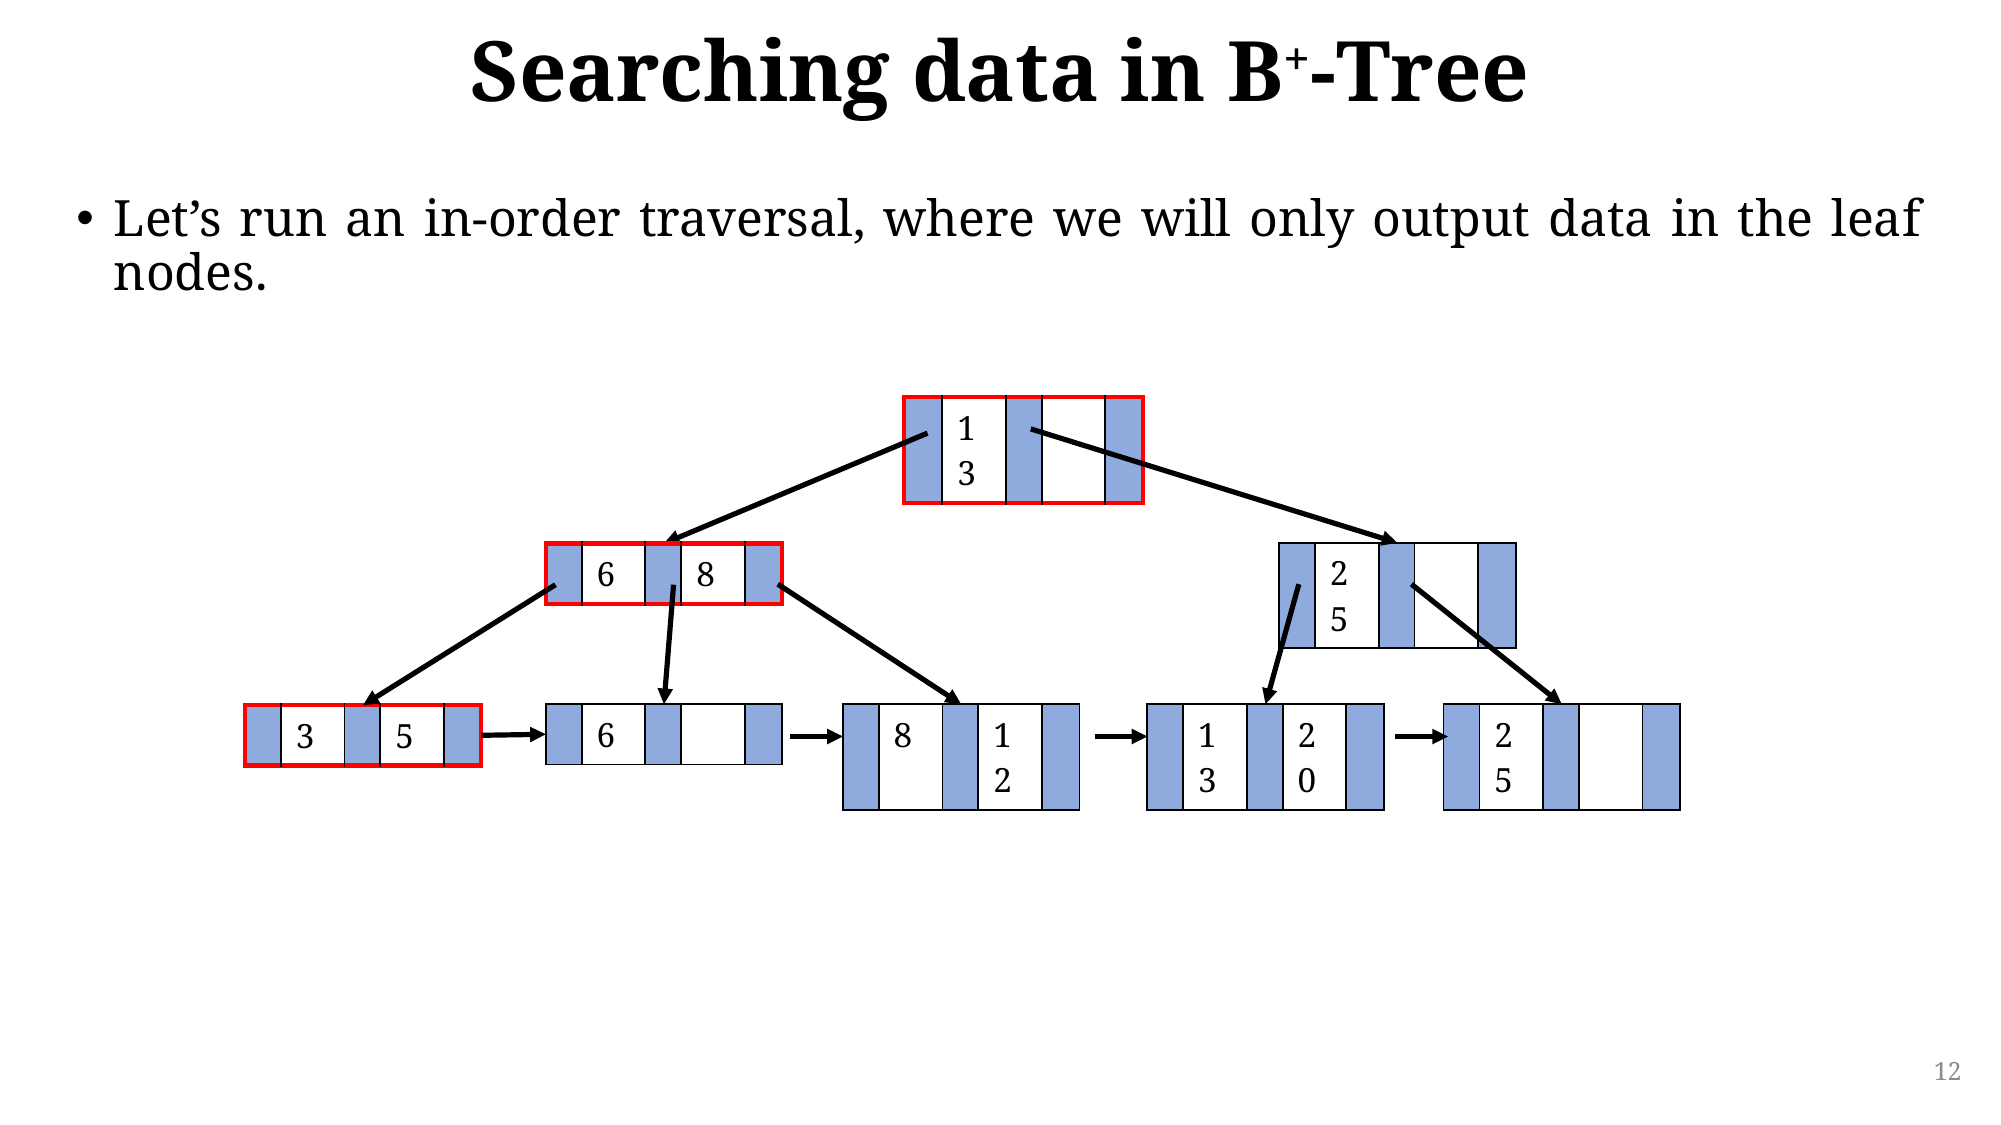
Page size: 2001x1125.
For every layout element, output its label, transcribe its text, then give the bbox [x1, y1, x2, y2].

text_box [361, 584, 556, 706]
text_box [1030, 428, 1396, 543]
table_header 3 [282, 707, 344, 763]
table_header [1248, 705, 1282, 809]
table_header [445, 707, 479, 763]
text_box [777, 584, 960, 705]
table_header [1043, 705, 1079, 809]
table_header [345, 707, 379, 763]
table_header 12 [979, 705, 1041, 809]
table_header [1043, 399, 1104, 428]
list Let’s run an in-order traversal, where we will only output data in the leaf nodes. [61, 185, 1937, 277]
table_header [1580, 705, 1642, 809]
table_header [1148, 705, 1182, 809]
table_header [1479, 544, 1515, 584]
table_header [682, 705, 744, 764]
table_header [943, 705, 977, 809]
table_header [1380, 544, 1414, 647]
table_header [646, 705, 680, 764]
table_header [746, 546, 780, 602]
title Searching data in B+-Tree [137, 0, 1863, 149]
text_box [662, 433, 928, 544]
table_header [746, 705, 781, 764]
table_header 20 [1284, 705, 1345, 809]
table_header [547, 705, 581, 764]
table_header 13 [1184, 705, 1246, 809]
table_header [1643, 705, 1679, 809]
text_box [662, 584, 674, 705]
table_header [548, 546, 581, 602]
table_header [844, 705, 878, 809]
table_header [1415, 544, 1477, 584]
table_header [1007, 399, 1041, 501]
table_header 6 [583, 705, 644, 764]
table_header 6 [583, 546, 644, 602]
table_header [1444, 705, 1479, 809]
table_header [646, 546, 680, 602]
table_header 5 [381, 707, 443, 763]
table_header 8 [682, 546, 744, 602]
table_header 13 [943, 399, 1005, 501]
table_header [247, 707, 280, 763]
table_header [1544, 705, 1578, 809]
table_header 8 [880, 705, 942, 809]
table_header 25 [1480, 705, 1542, 809]
table_header 25 [1316, 544, 1378, 647]
table_header [1280, 544, 1314, 647]
table_header [1347, 705, 1383, 809]
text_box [1263, 584, 1299, 705]
table_header [1106, 399, 1141, 428]
table_header [906, 399, 941, 501]
slide_number 12 [1526, 1042, 1977, 1103]
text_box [1411, 584, 1560, 705]
